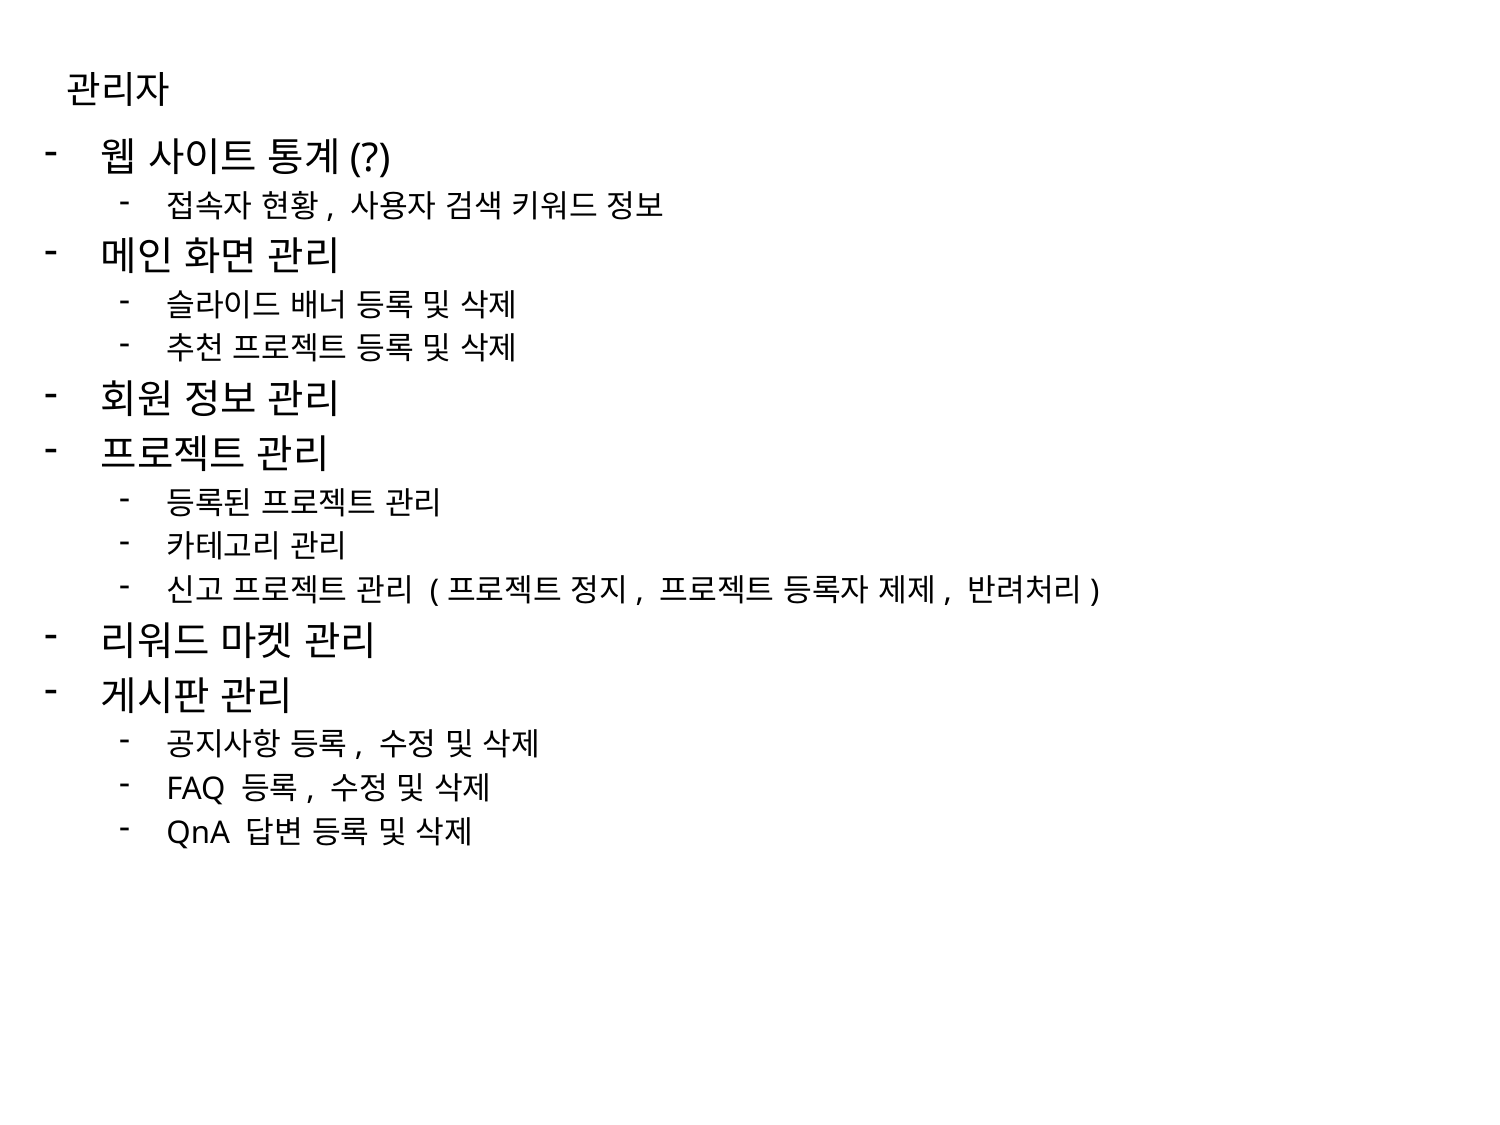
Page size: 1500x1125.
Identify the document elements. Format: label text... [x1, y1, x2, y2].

text_box 관리자 [52, 58, 186, 119]
list 웹 사이트 통계(?) 접속자 현황, 사용자 검색 키워드 정보 메인 화면 관리 슬라이드 배너 등록 및 삭제 추천 프로젝트 등록 및 삭제 회원 정보 관리 프로젝트 관리 등록된 프로젝트 관리 카테고리 관리 신고 프로젝트 관리 (프로젝트 정지, 프로젝트 등록자 제제, 반려처리) 리워드 마켓 관리 게시판 관리 공지사항 등록, 수정 및 삭제 FAQ 등록, 수정 및 삭제 QnA 답변 등록 및 삭제 [29, 124, 1471, 1106]
